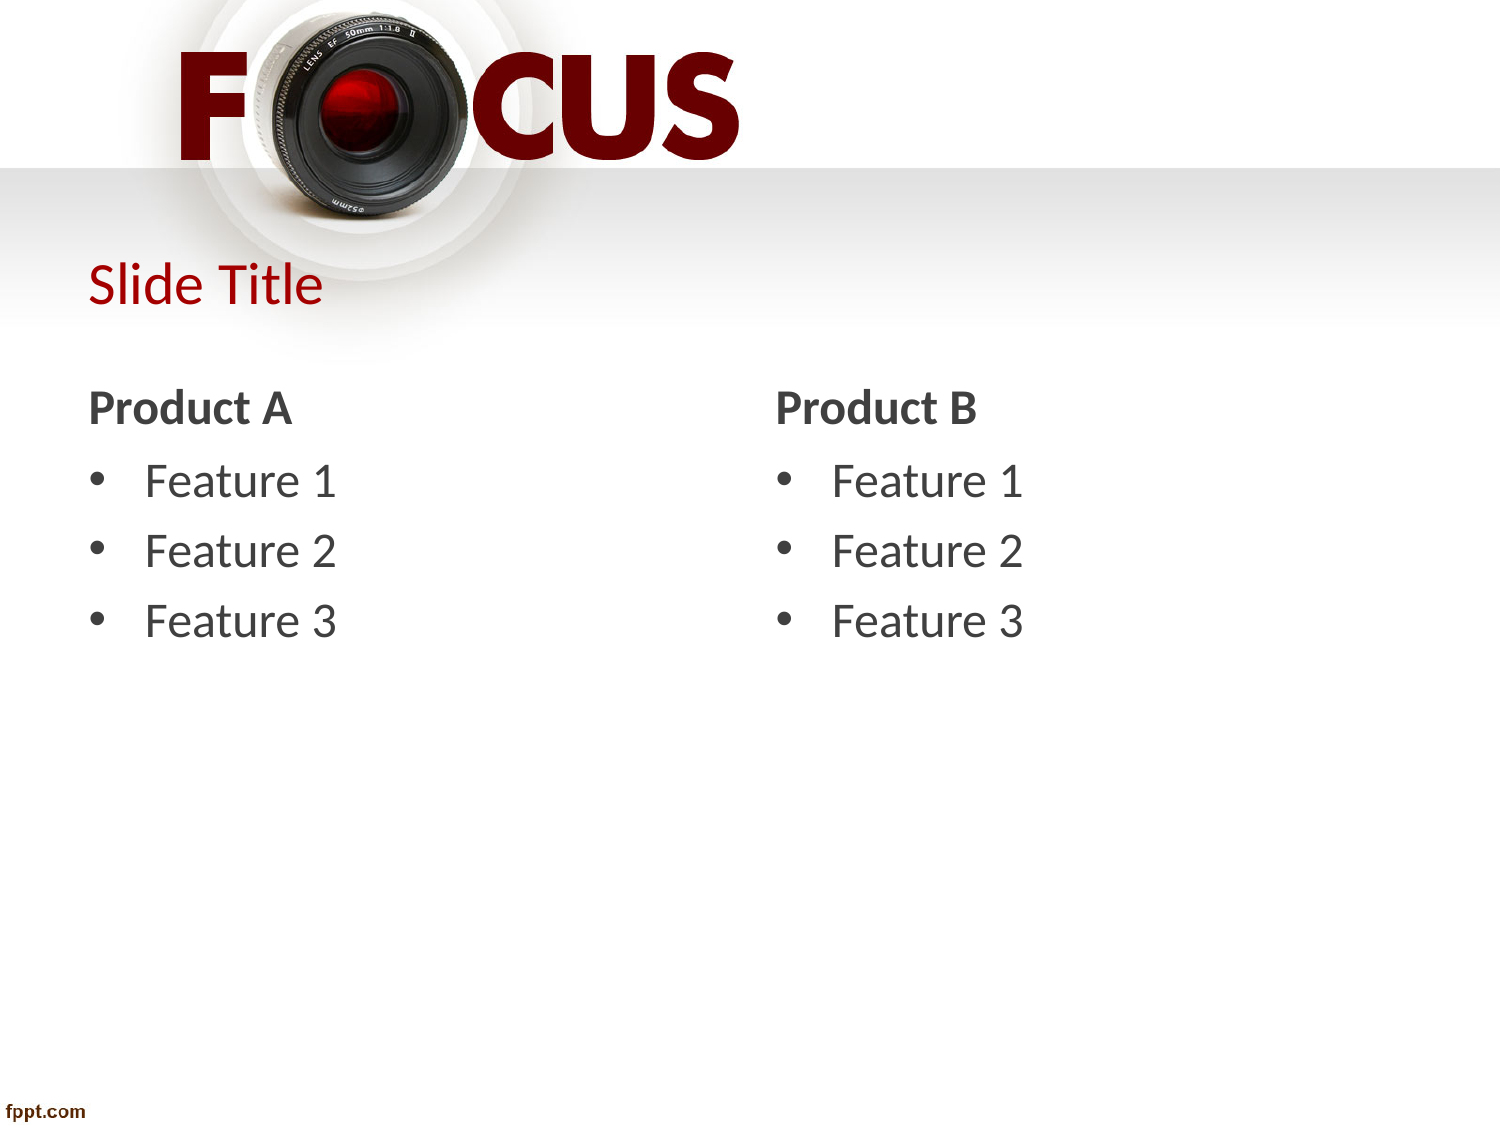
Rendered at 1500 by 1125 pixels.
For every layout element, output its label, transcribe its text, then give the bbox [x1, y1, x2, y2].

list Product B [760, 337, 1424, 440]
list Product A [73, 337, 737, 440]
list Feature 1 Feature 2 Feature 3 [73, 440, 737, 939]
picture [0, 0, 1500, 1125]
title Slide Title [73, 236, 1424, 325]
list Feature 1 Feature 2 Feature 3 [760, 440, 1424, 939]
